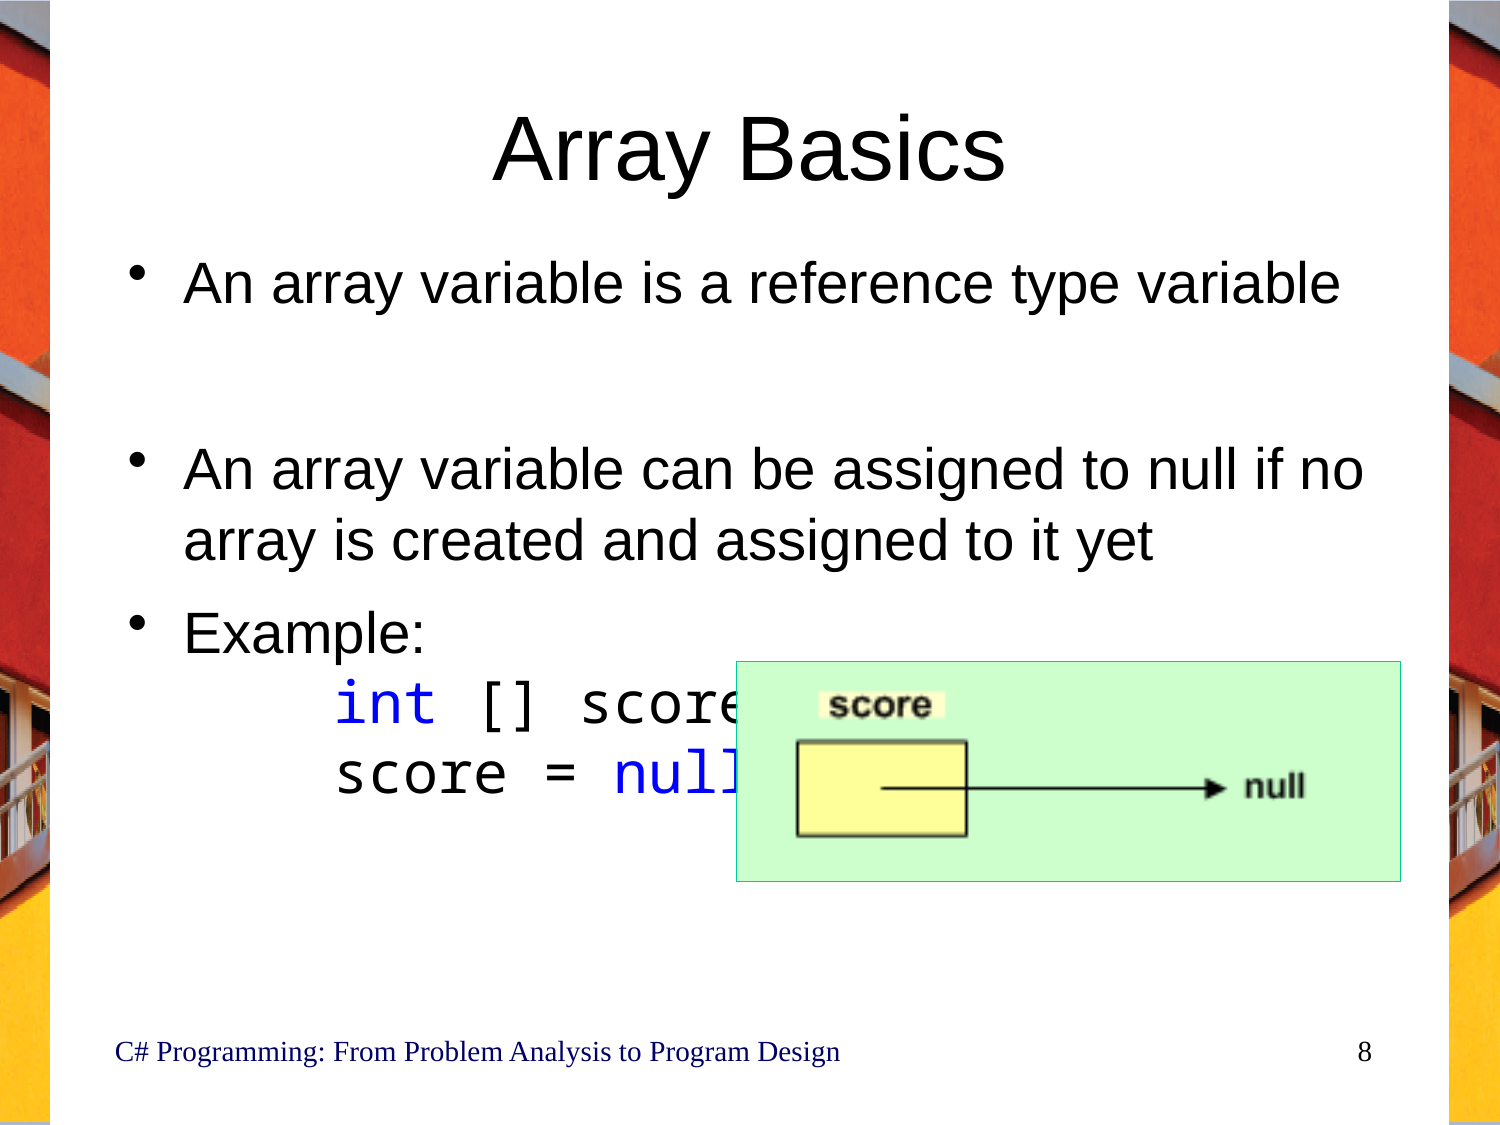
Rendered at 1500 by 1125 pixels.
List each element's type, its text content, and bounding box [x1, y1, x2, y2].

picture [0, 0, 50, 1125]
picture [1449, 0, 1500, 1125]
title Array Basics [112, 49, 1388, 238]
list An array variable is a reference type variable An array variable can be assigned to null if no array is created and assigned to it yet Example: int [] score; score = null; [112, 237, 1426, 1001]
footer C# Programming: From Problem Analysis to Program Design [99, 1024, 988, 1101]
picture [737, 662, 1401, 881]
slide_number 8 [1074, 1024, 1388, 1101]
